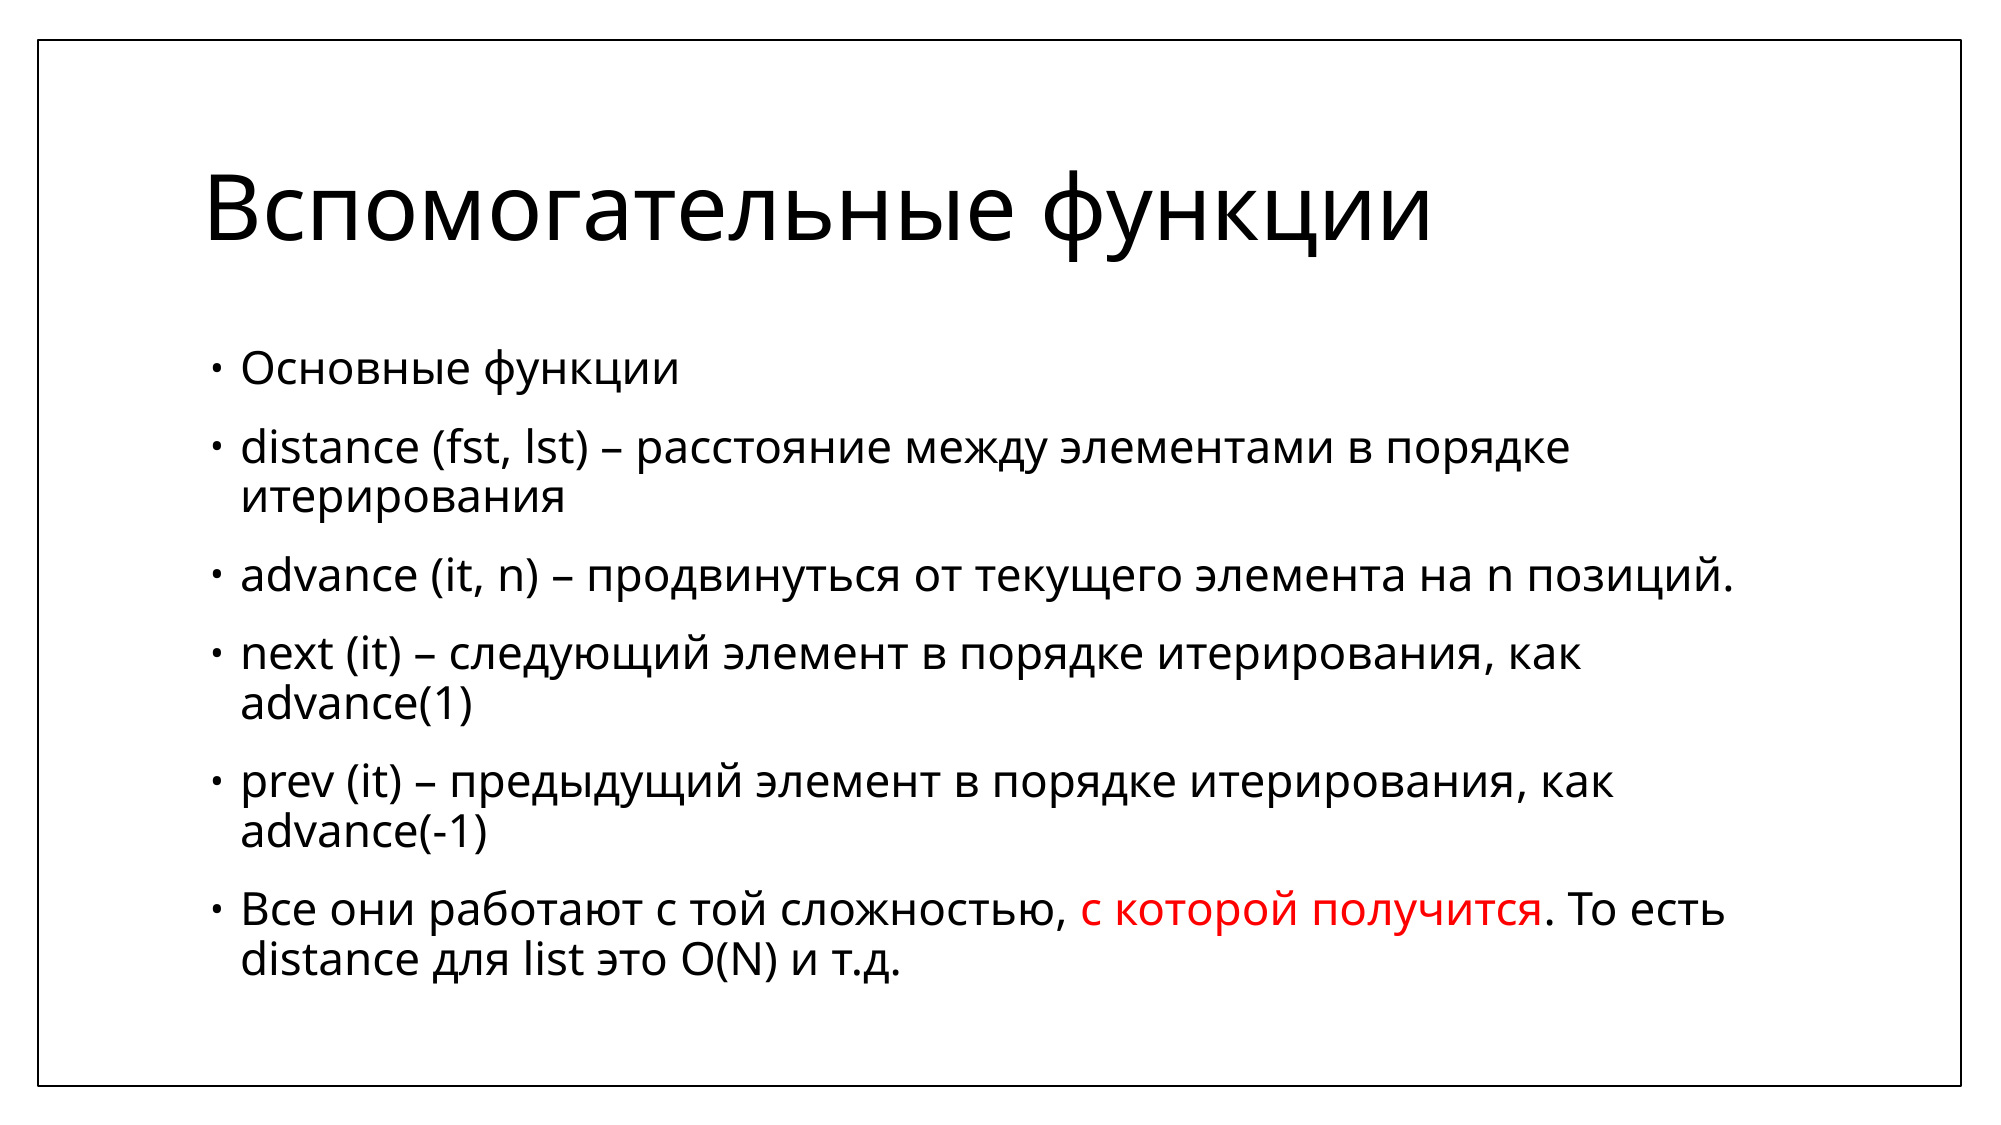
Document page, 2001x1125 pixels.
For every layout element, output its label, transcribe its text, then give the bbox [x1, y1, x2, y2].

title Вспомогательные функции [187, 99, 1808, 323]
list Основные функции distance (fst, lst) – расстояние между элементами в порядке итерирования advance (it, n) – продвинуться от текущего элемента на n позиций. next (it) – следующий элемент в порядке итерирования, как advance(1) prev (it) – предыдущий элемент в порядке итерирования, как advance(-1) Все они работают с той сложностью, с которой получится. То есть distance для list это O(N) и т.д. [187, 337, 1808, 1000]
